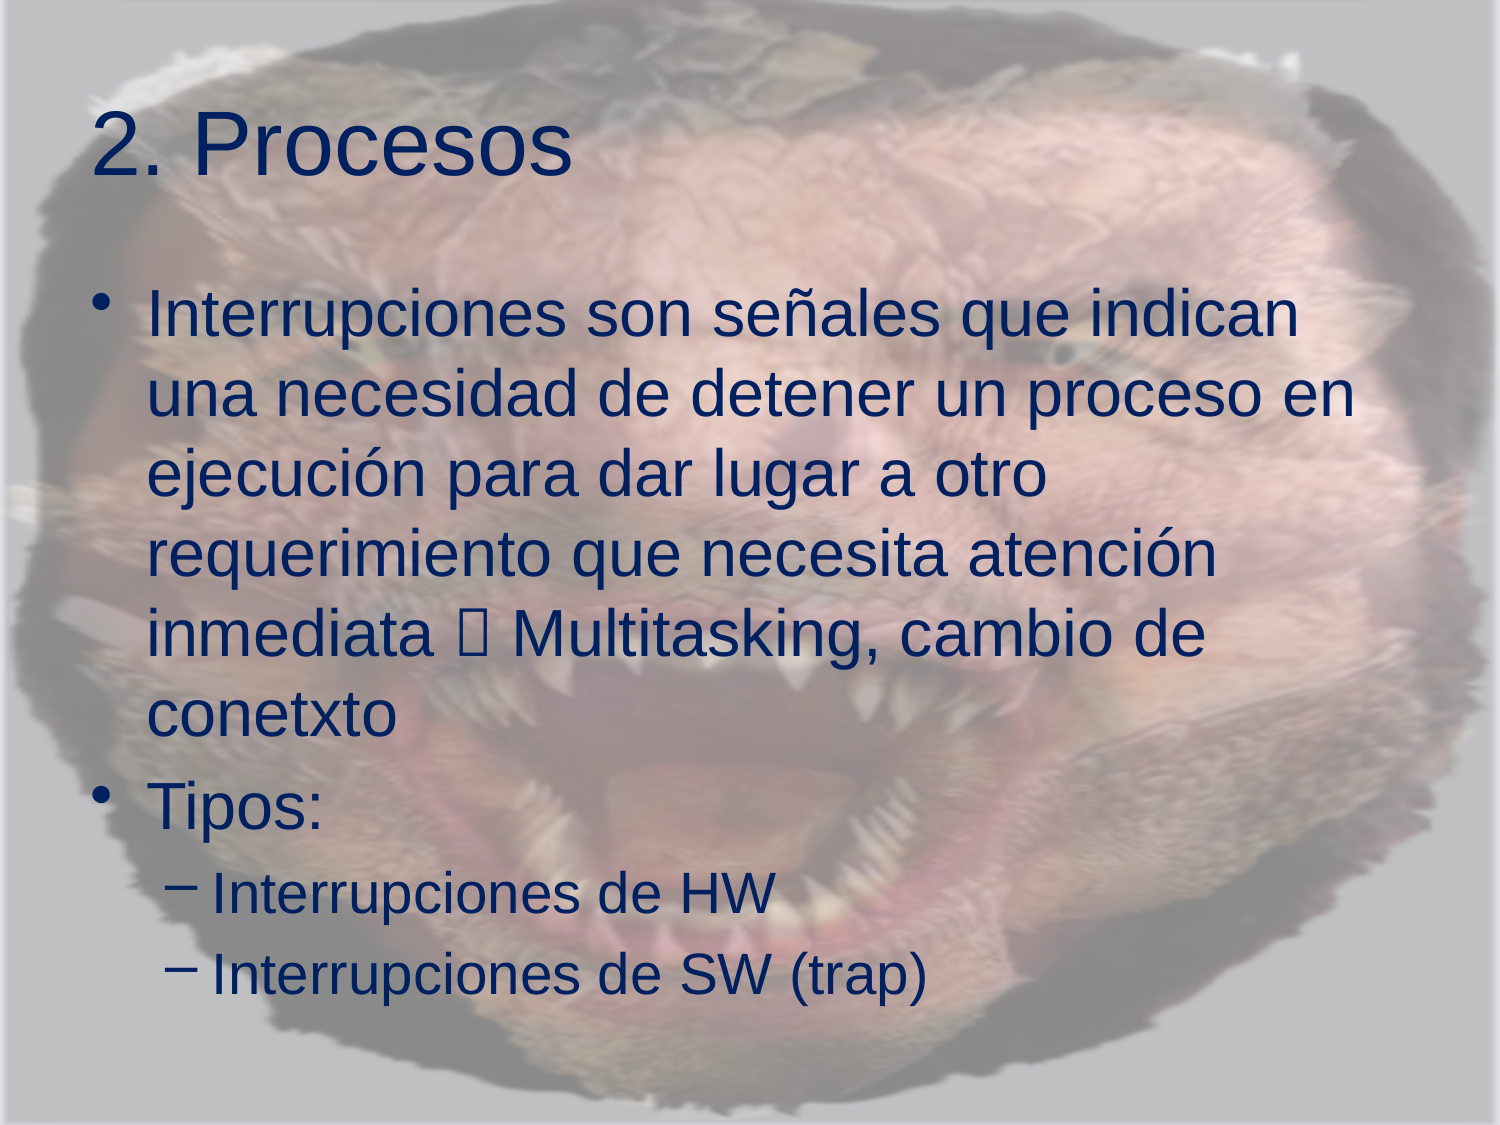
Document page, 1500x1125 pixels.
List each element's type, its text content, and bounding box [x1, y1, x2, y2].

list Interrupciones son señales que indican una necesidad de detener un proceso en ejecución para dar lugar a otro requerimiento que necesita atención inmediata  Multitasking, cambio de conetxto Tipos: Interrupciones de HW Interrupciones de SW (trap) [75, 262, 1425, 1005]
title 2. Procesos [75, 45, 1425, 233]
